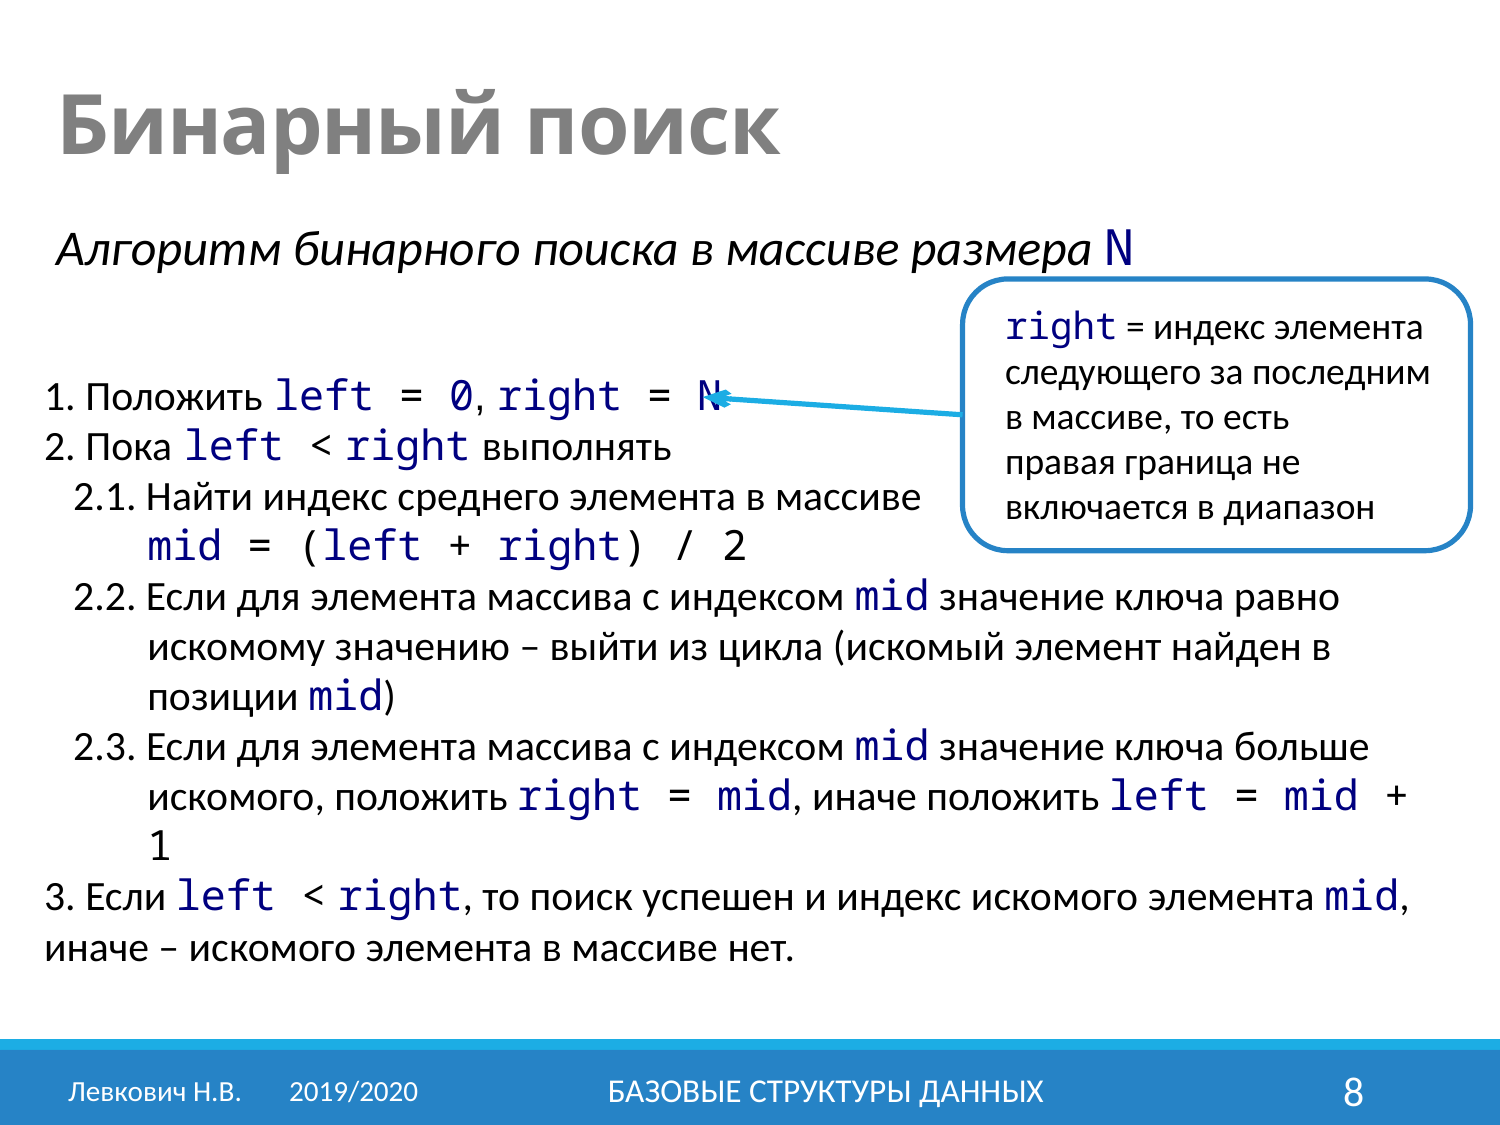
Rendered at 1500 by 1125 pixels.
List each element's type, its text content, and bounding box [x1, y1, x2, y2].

footer Базовые структуры данных [453, 1059, 1199, 1120]
text_box Положить left = 0, right = N Пока left < right выполнять 2.1. Найти индекс среднего элемента в массиве mid = (left + right) / 2 2.2. Если для элемента массива с индексом mid значение ключа равно искомому значению – выйти из цикла (искомый элемент найден в позиции mid) 2.3. Если для элемента массива с индексом mid значение ключа больше искомого, положить right = mid, иначе положить left = mid + 1 Если left < right, то поиск успешен и индекс искомого элемента mid, иначе – искомого элемента в массиве нет. [29, 361, 1447, 977]
slide_number Левкович Н.В. 2019/2020 [47, 1059, 440, 1120]
slide_number 8 [1218, 1059, 1380, 1120]
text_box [702, 278, 1472, 552]
text_box Бинарный поиск [41, 42, 1459, 216]
text_box Алгоритм бинарного поиска в массиве размера N [41, 216, 1424, 283]
